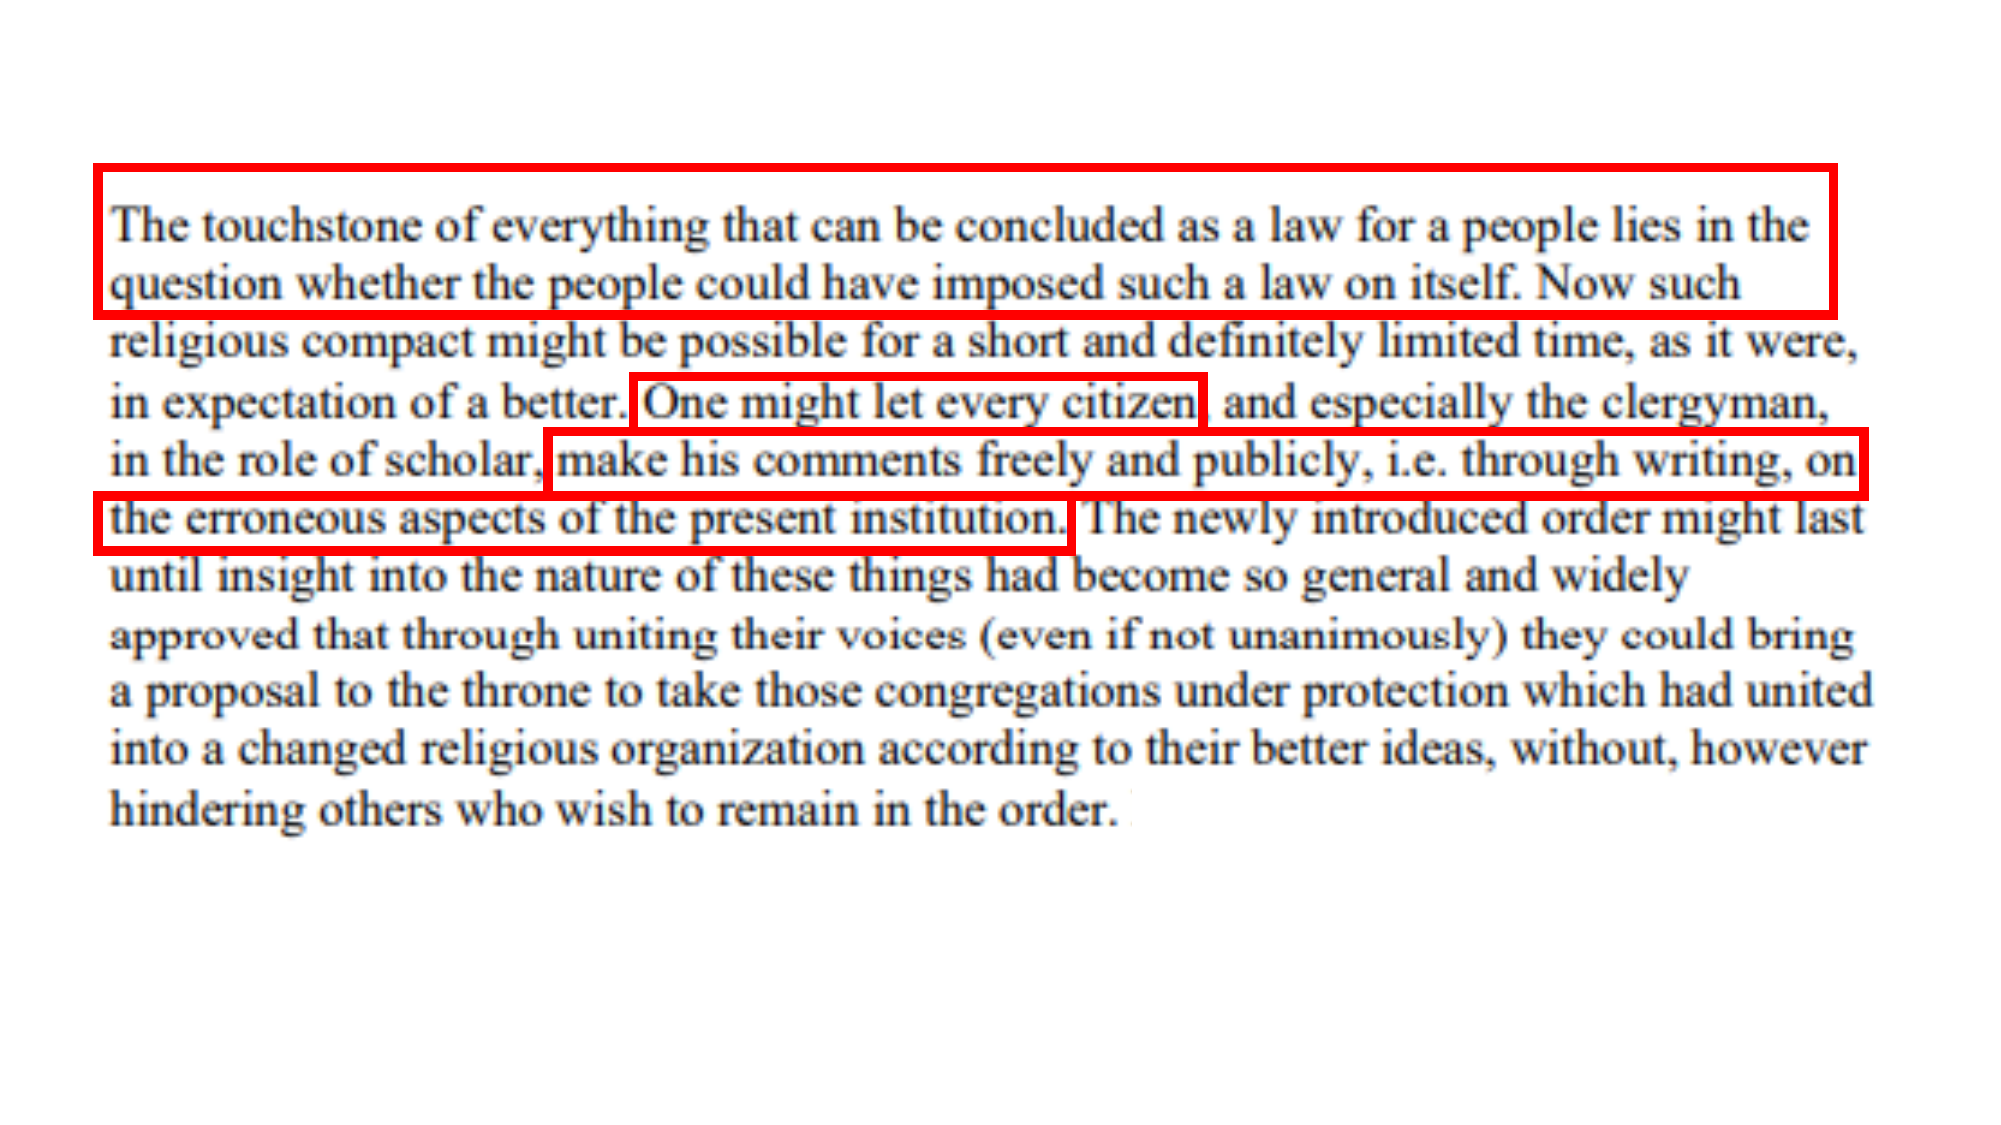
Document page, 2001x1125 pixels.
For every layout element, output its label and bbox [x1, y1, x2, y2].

picture [59, 167, 1926, 845]
